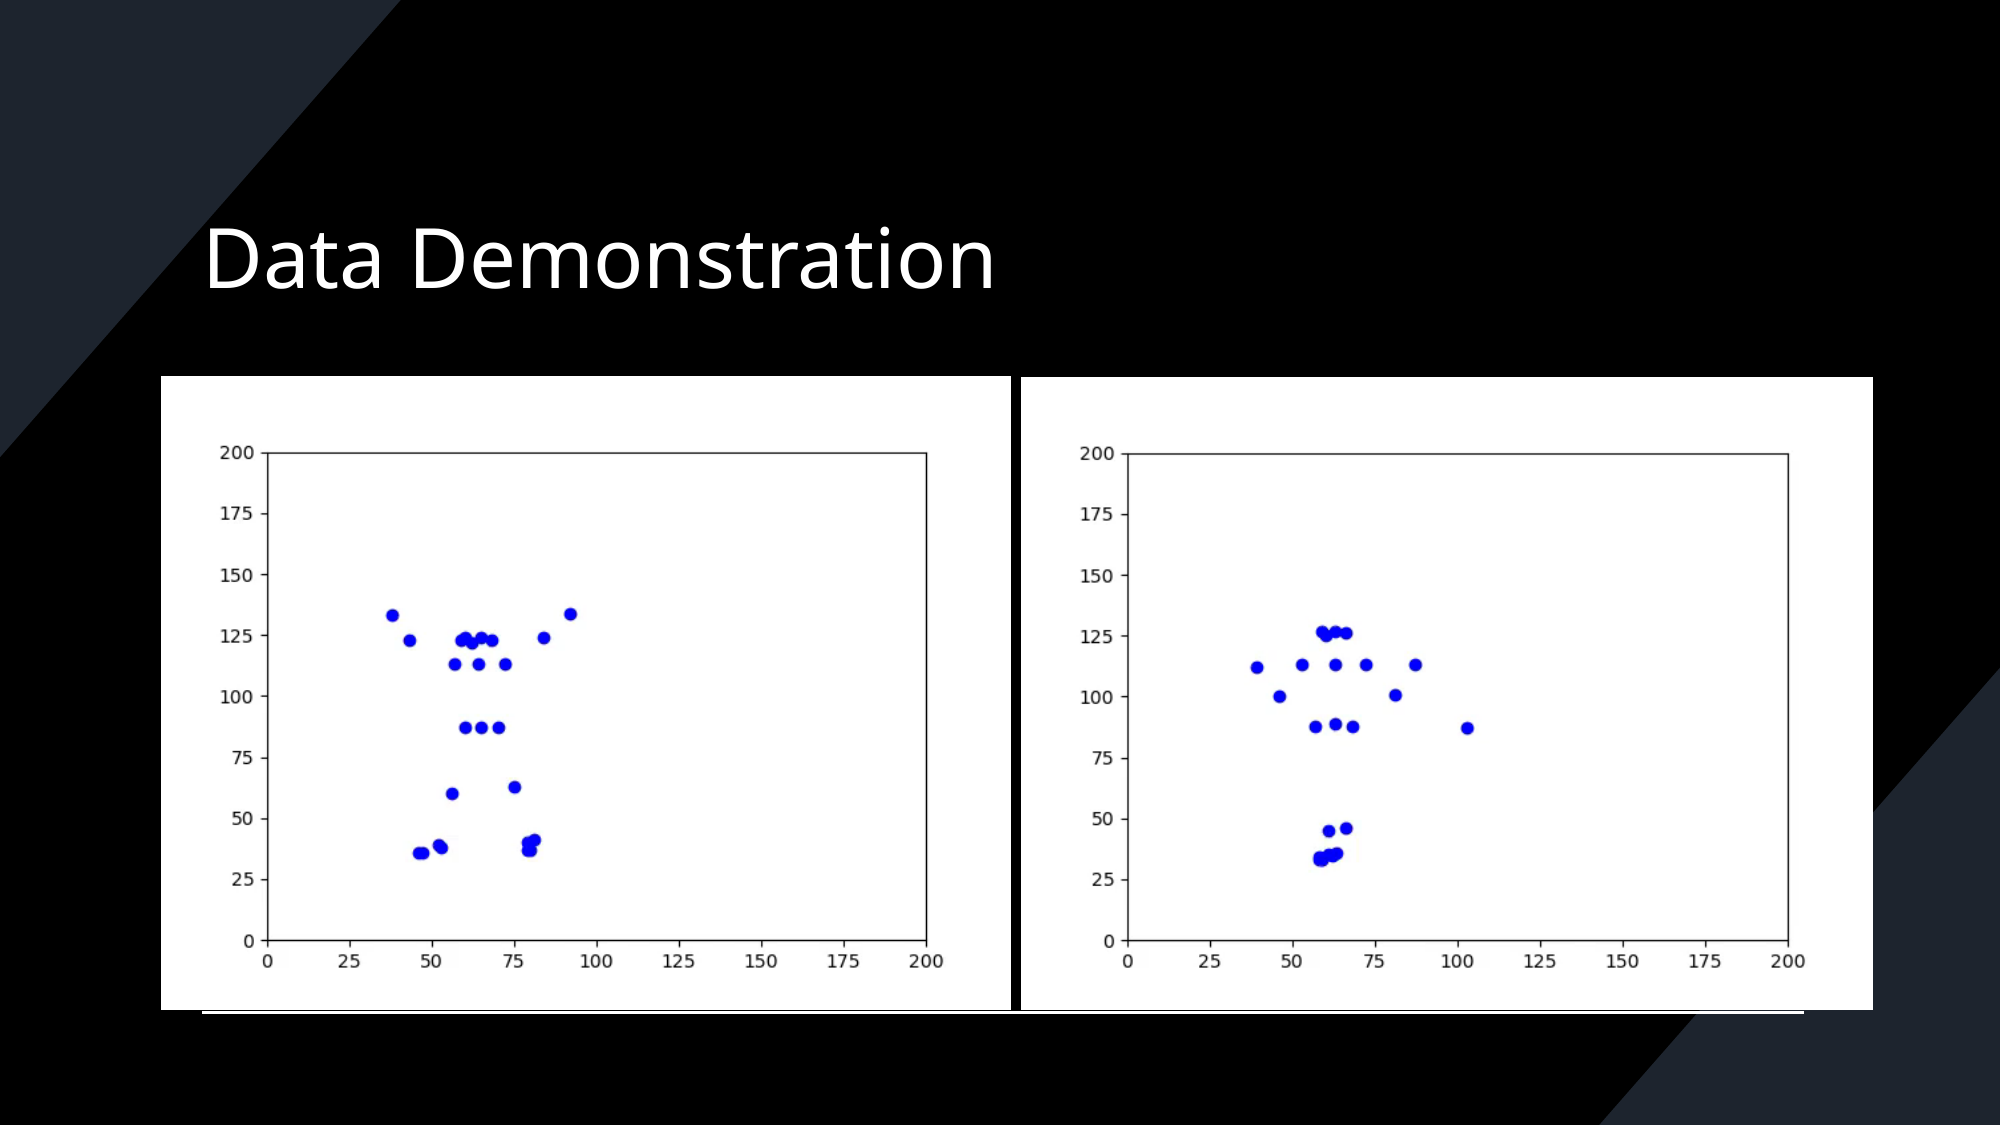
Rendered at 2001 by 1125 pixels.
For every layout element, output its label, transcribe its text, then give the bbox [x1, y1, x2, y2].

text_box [160, 375, 1012, 1011]
title Data Demonstration [187, 143, 1813, 367]
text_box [1020, 376, 1874, 1011]
